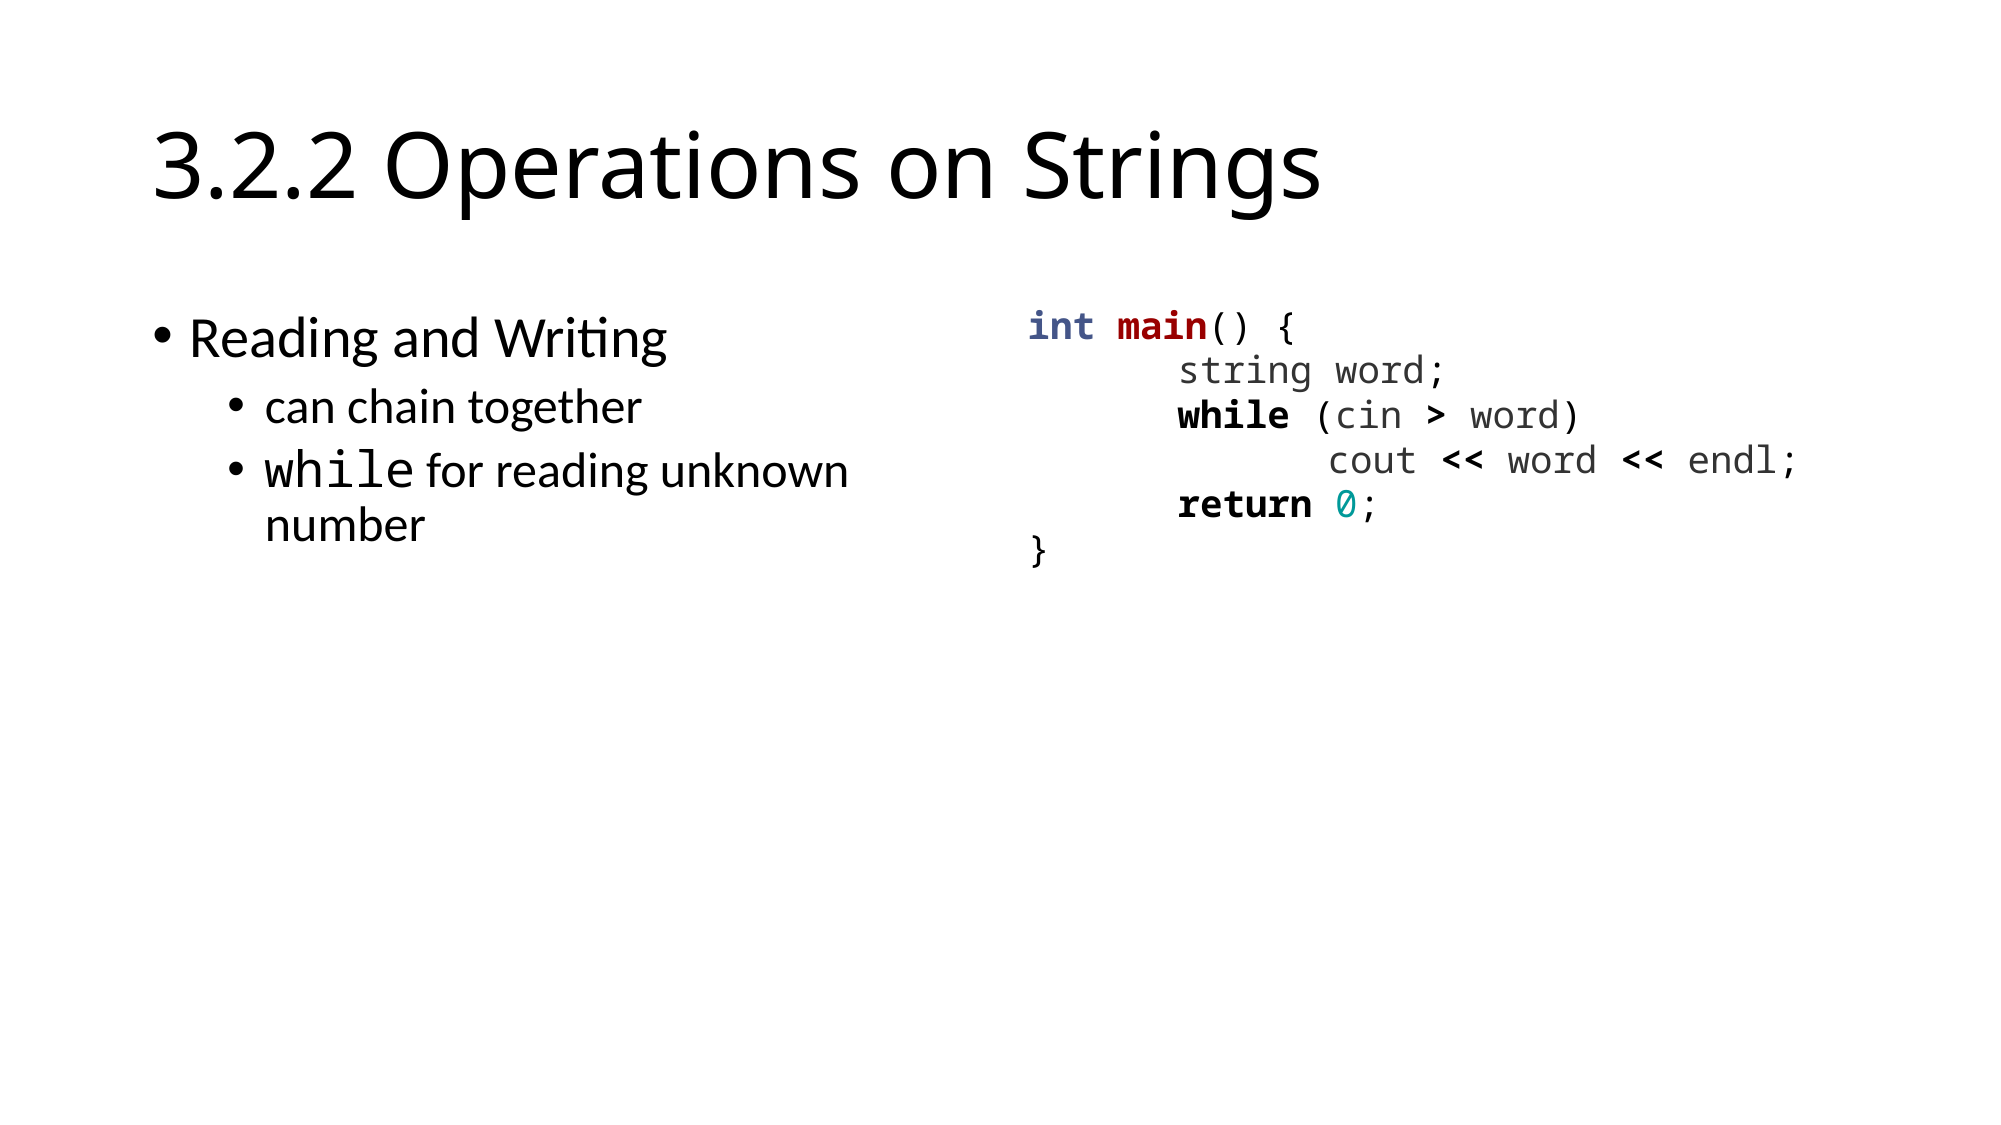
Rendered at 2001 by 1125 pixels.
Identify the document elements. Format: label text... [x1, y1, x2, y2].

list Reading and Writing can chain together while for reading unknown number [137, 299, 988, 1014]
list int main() { string word; while (cin > word) cout << word << endl; return 0; } [1012, 299, 1863, 1014]
title 3.2.2 Operations on Strings [137, 59, 1863, 278]
